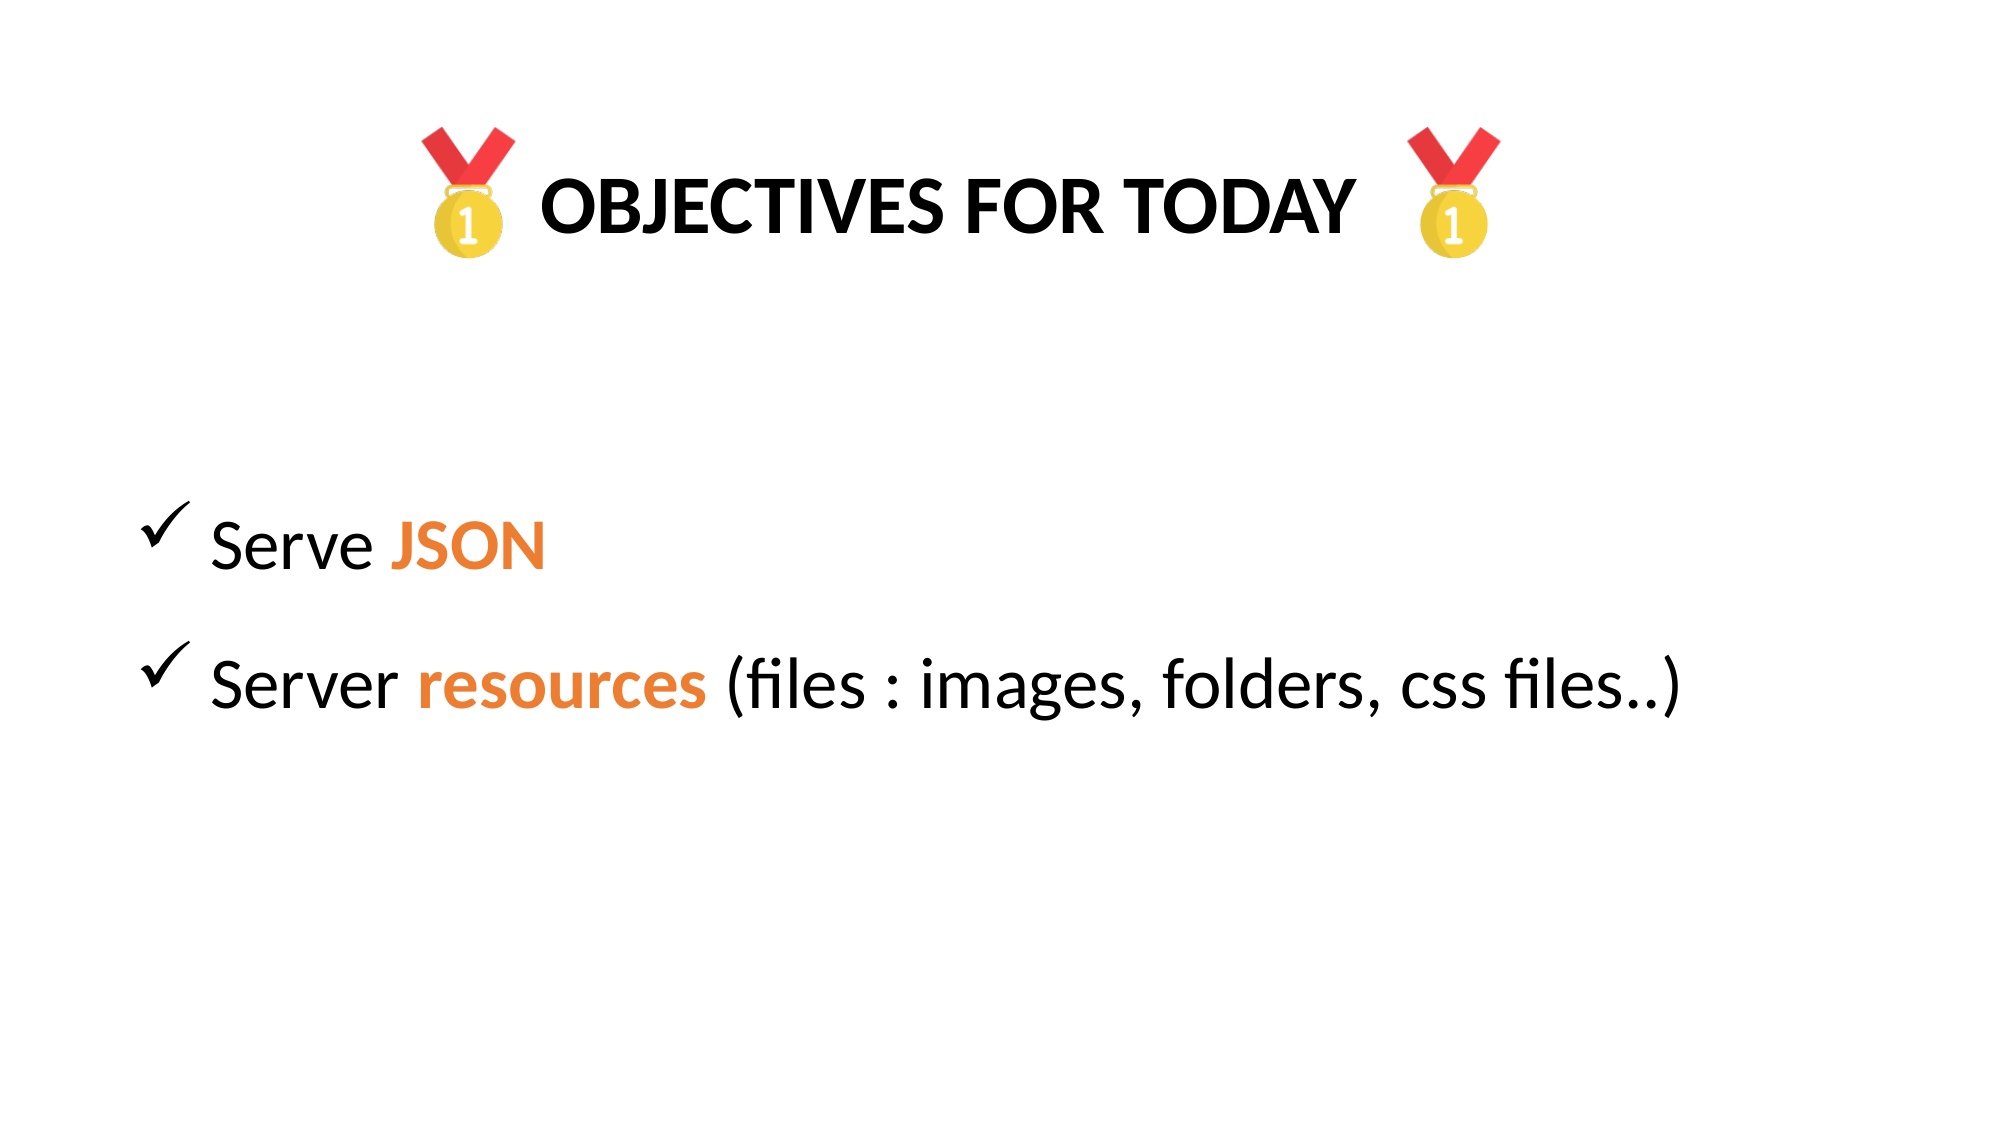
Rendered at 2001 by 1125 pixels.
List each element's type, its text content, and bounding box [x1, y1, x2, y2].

picture [402, 126, 535, 259]
text_box Serve JSON [120, 489, 1800, 592]
text_box Server resources (files : images, folders, css files..) [120, 628, 1800, 731]
picture [1388, 126, 1520, 259]
text_box OBJECTIVES FOR TODAY [535, 142, 1388, 258]
